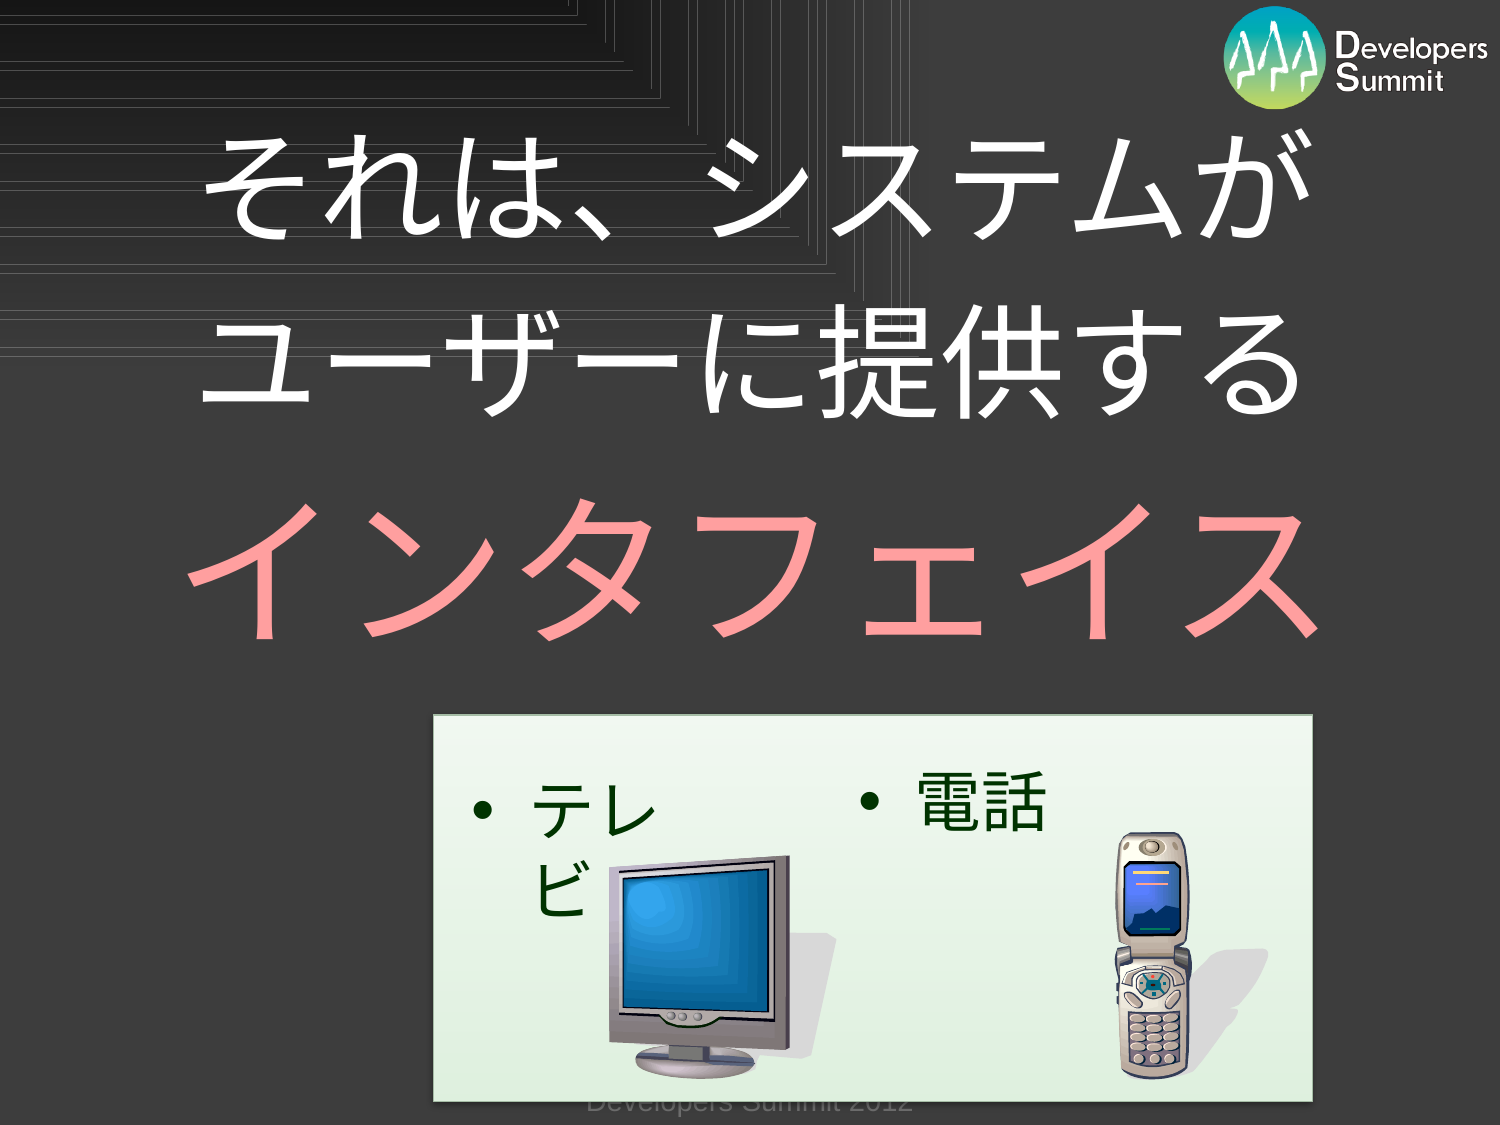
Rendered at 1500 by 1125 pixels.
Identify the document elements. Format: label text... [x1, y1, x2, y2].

text_box テレビ [456, 761, 727, 891]
text_box 電話 [843, 752, 1114, 879]
text_box [433, 727, 1313, 1102]
picture [1201, 0, 1500, 116]
picture [609, 855, 837, 1090]
list それは、システムが ユーザーに提供する インタフェイス [79, 101, 1430, 727]
picture [1113, 831, 1269, 1084]
